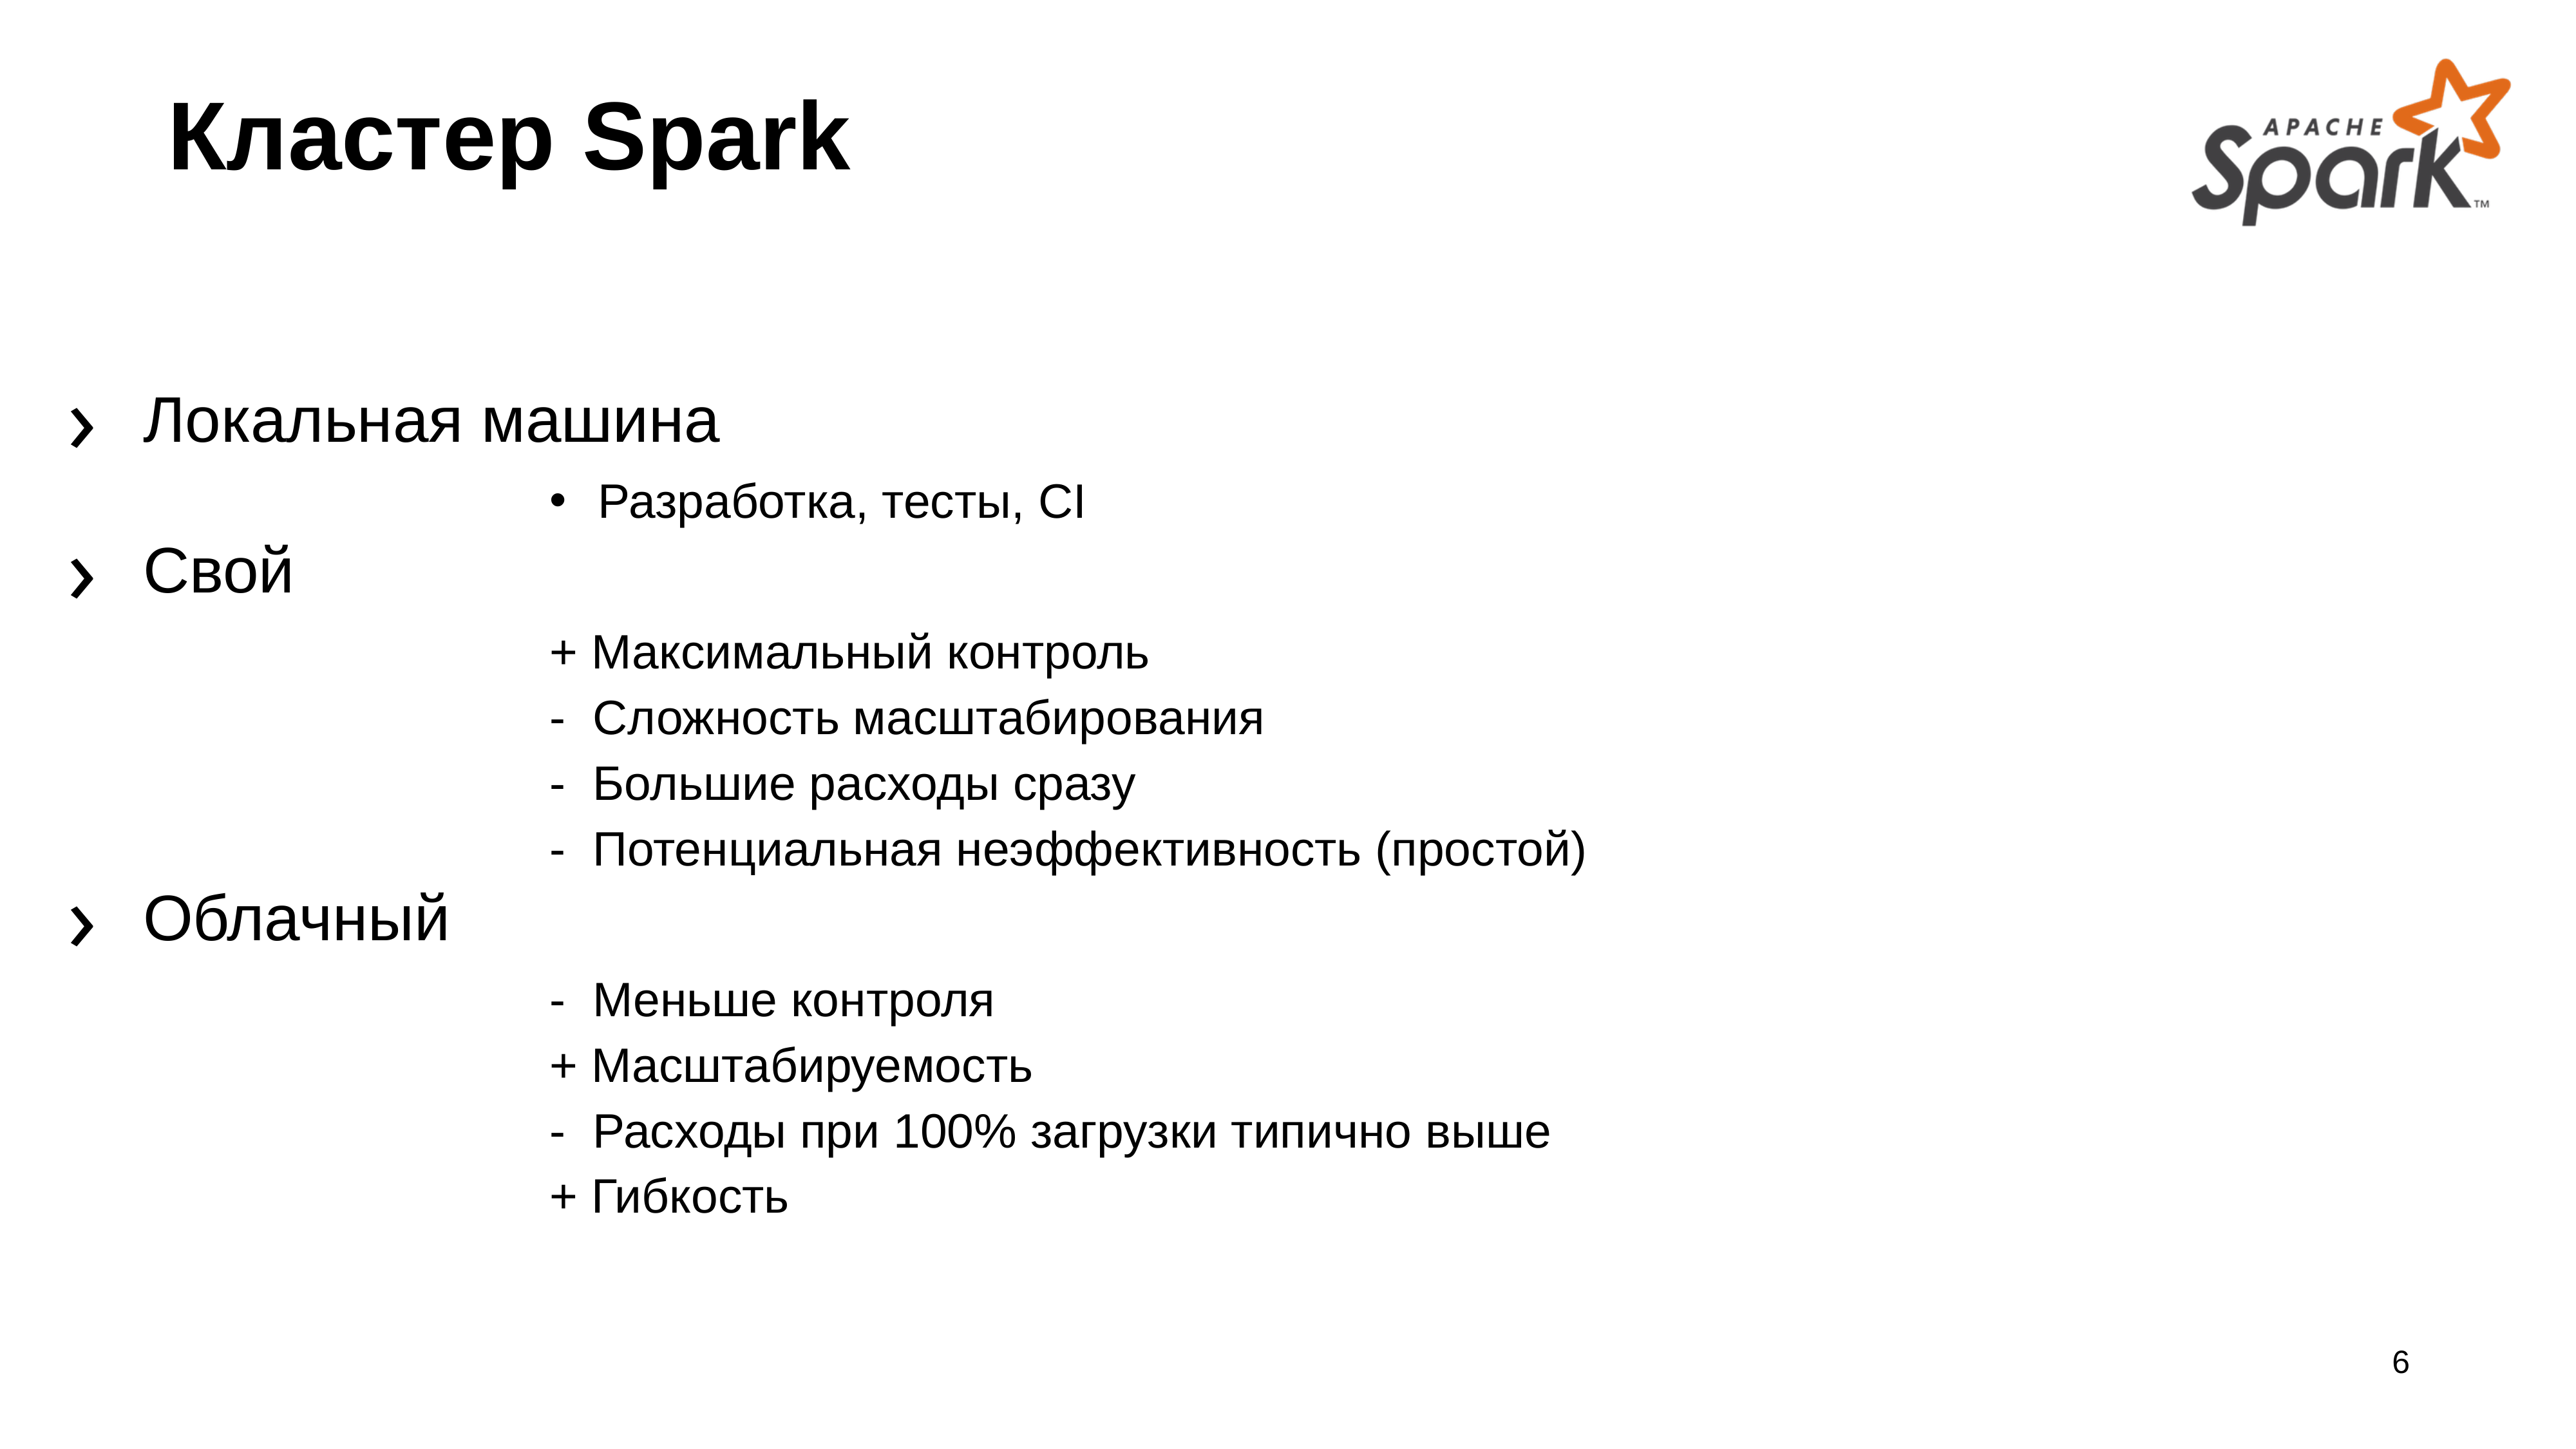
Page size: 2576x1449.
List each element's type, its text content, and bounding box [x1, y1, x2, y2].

text_box Локальная машина Разработка, тесты, CI Свой + Максимальный контроль - Сложность масштабирования - Большие расходы сразу - Потенциальная неэффективность (простой) Облачный - Меньше контроля + Масштабируемость - Расходы при 100% загрузки типично выше + Гибкость [67, 268, 2531, 1334]
slide_number 6 [2294, 1333, 2410, 1380]
title Кластер Spark [167, 52, 2411, 206]
picture [2190, 57, 2512, 229]
